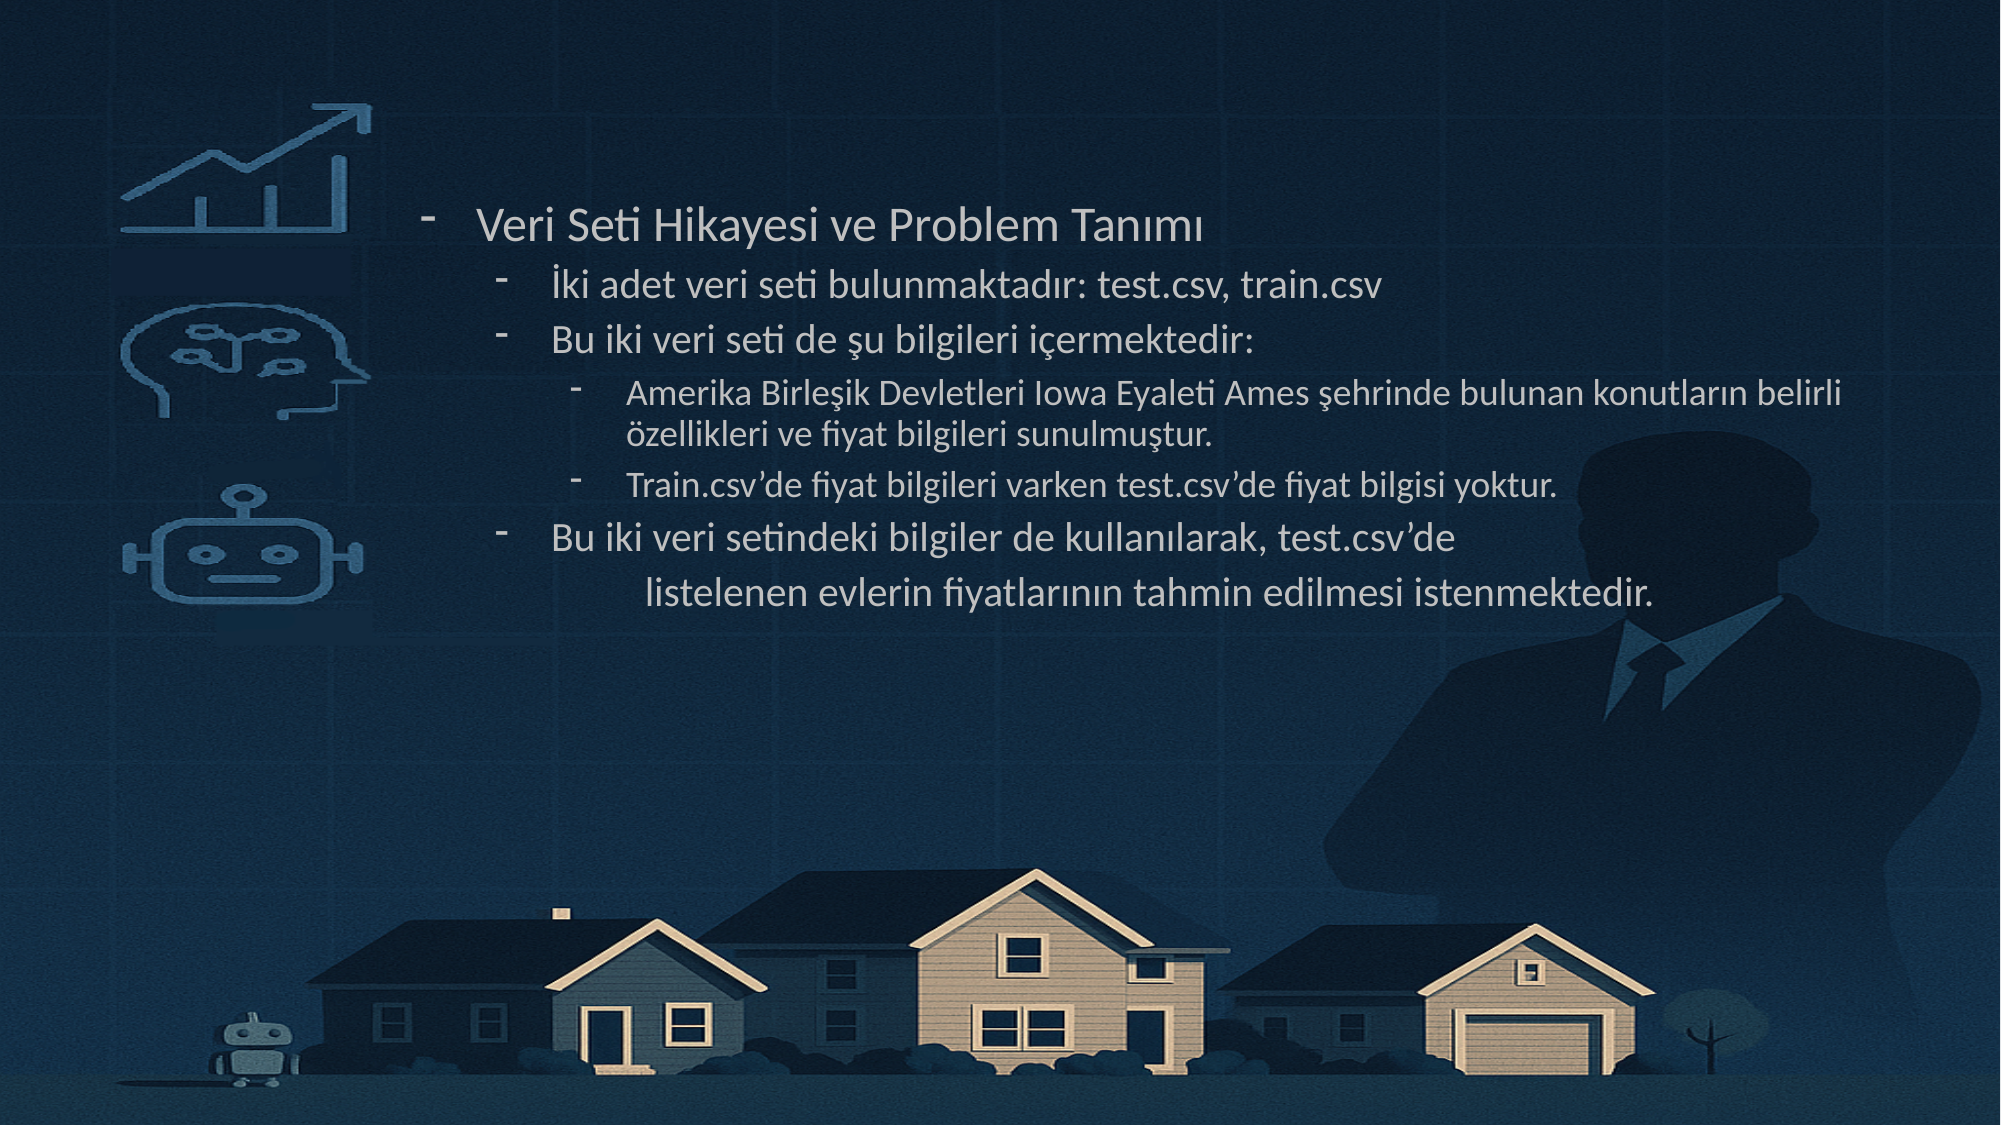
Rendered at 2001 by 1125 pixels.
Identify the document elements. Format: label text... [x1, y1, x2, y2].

picture [0, 0, 2001, 1125]
subtitle Veri Seti Hikayesi ve Problem Tanımı İki adet veri seti bulunmaktadır: test.csv, train.csv Bu iki veri seti de şu bilgileri içermektedir: Amerika Birleşik Devletleri Iowa Eyaleti Ames şehrinde bulunan konutların belirli özellikleri ve fiyat bilgileri sunulmuştur. Train.csv’de fiyat bilgileri varken test.csv’de fiyat bilgisi yoktur. Bu iki veri setindeki bilgiler de kullanılarak, test.csv’de listelenen evlerin fiyatlarının tahmin edilmesi istenmektedir. [404, 190, 1897, 880]
